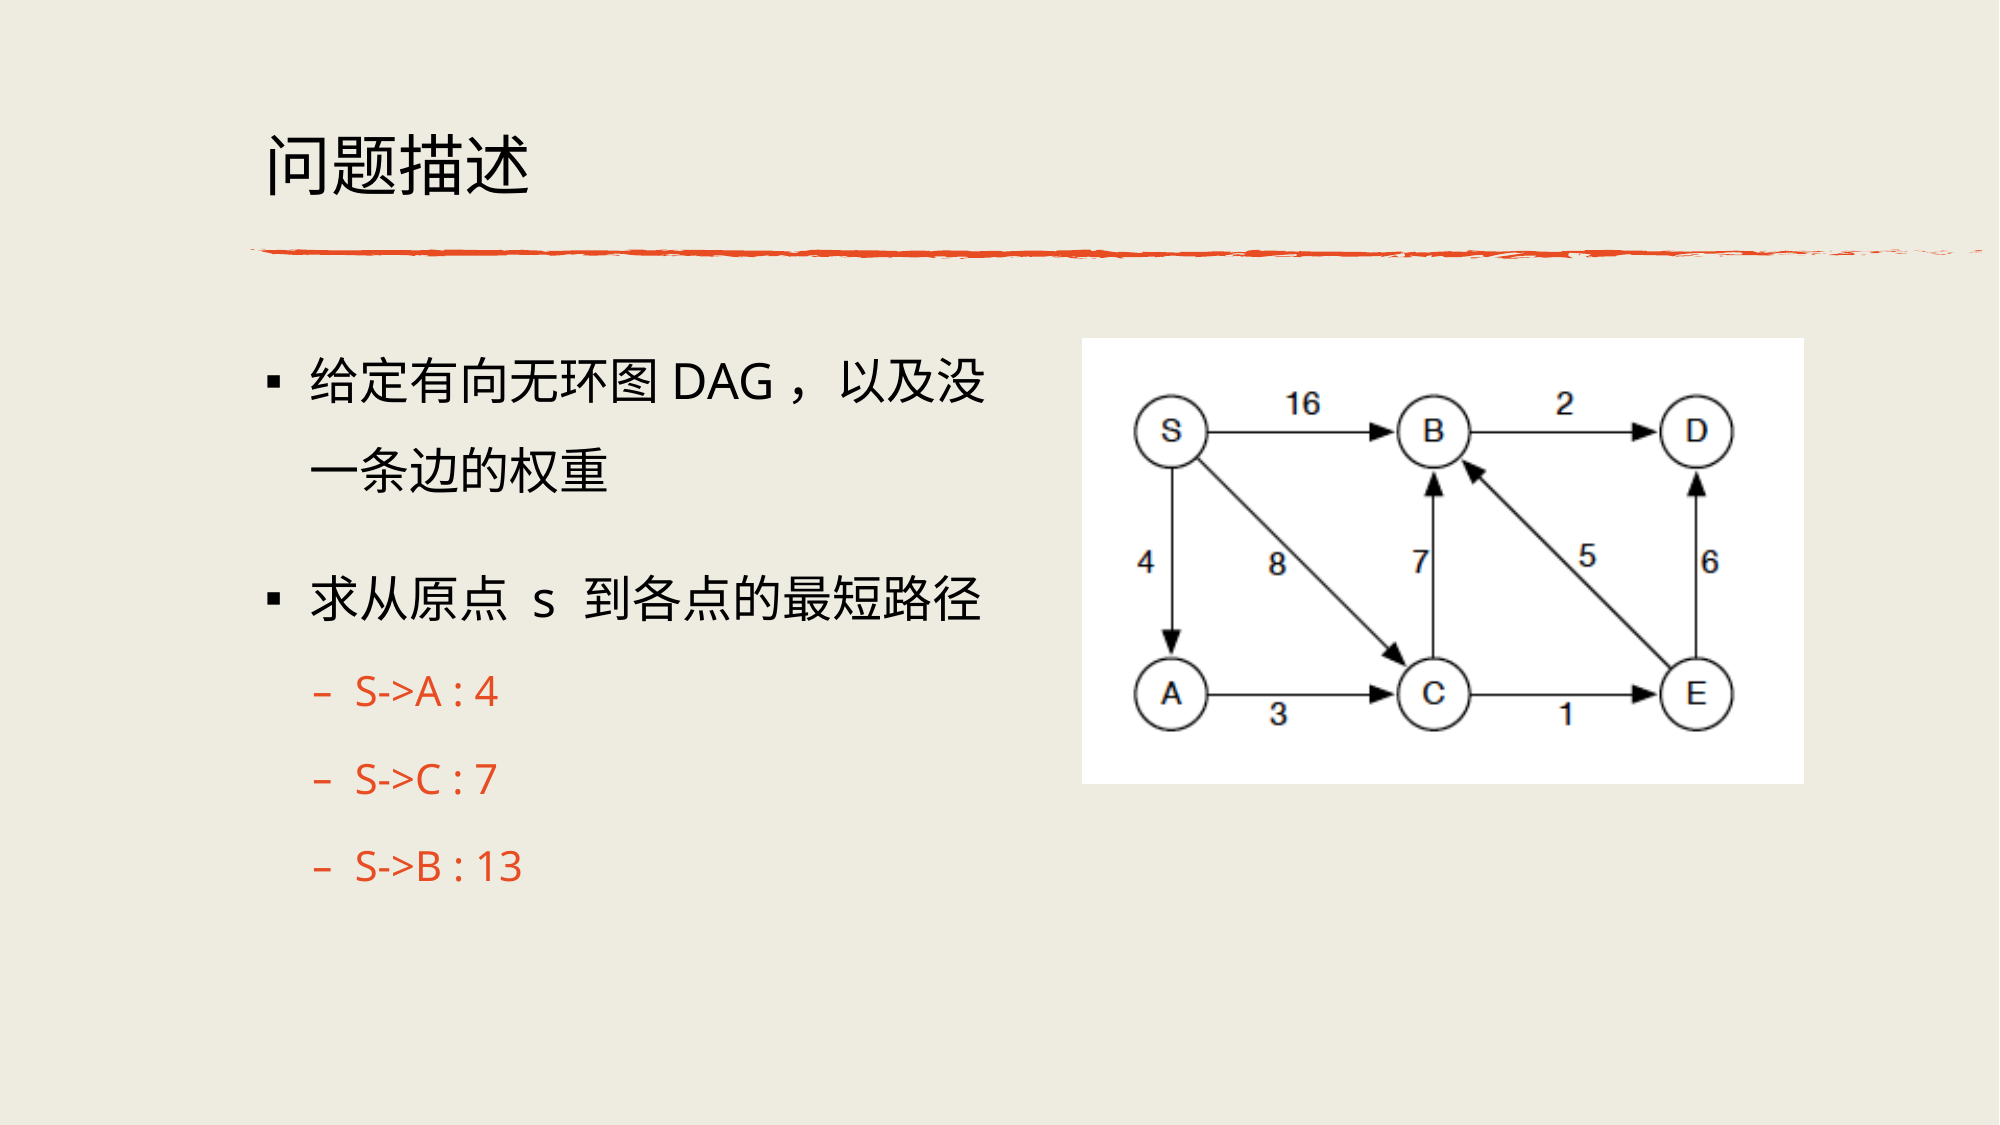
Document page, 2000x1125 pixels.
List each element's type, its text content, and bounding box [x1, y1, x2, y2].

title 问题描述 [249, 45, 1750, 213]
list 给定有向无环图DAG，以及没一条边的权重 求从原点 s 到各点的最短路径 S->A : 4 S->C : 7 S->B : 13 [249, 312, 1032, 1013]
picture [1082, 338, 1804, 784]
